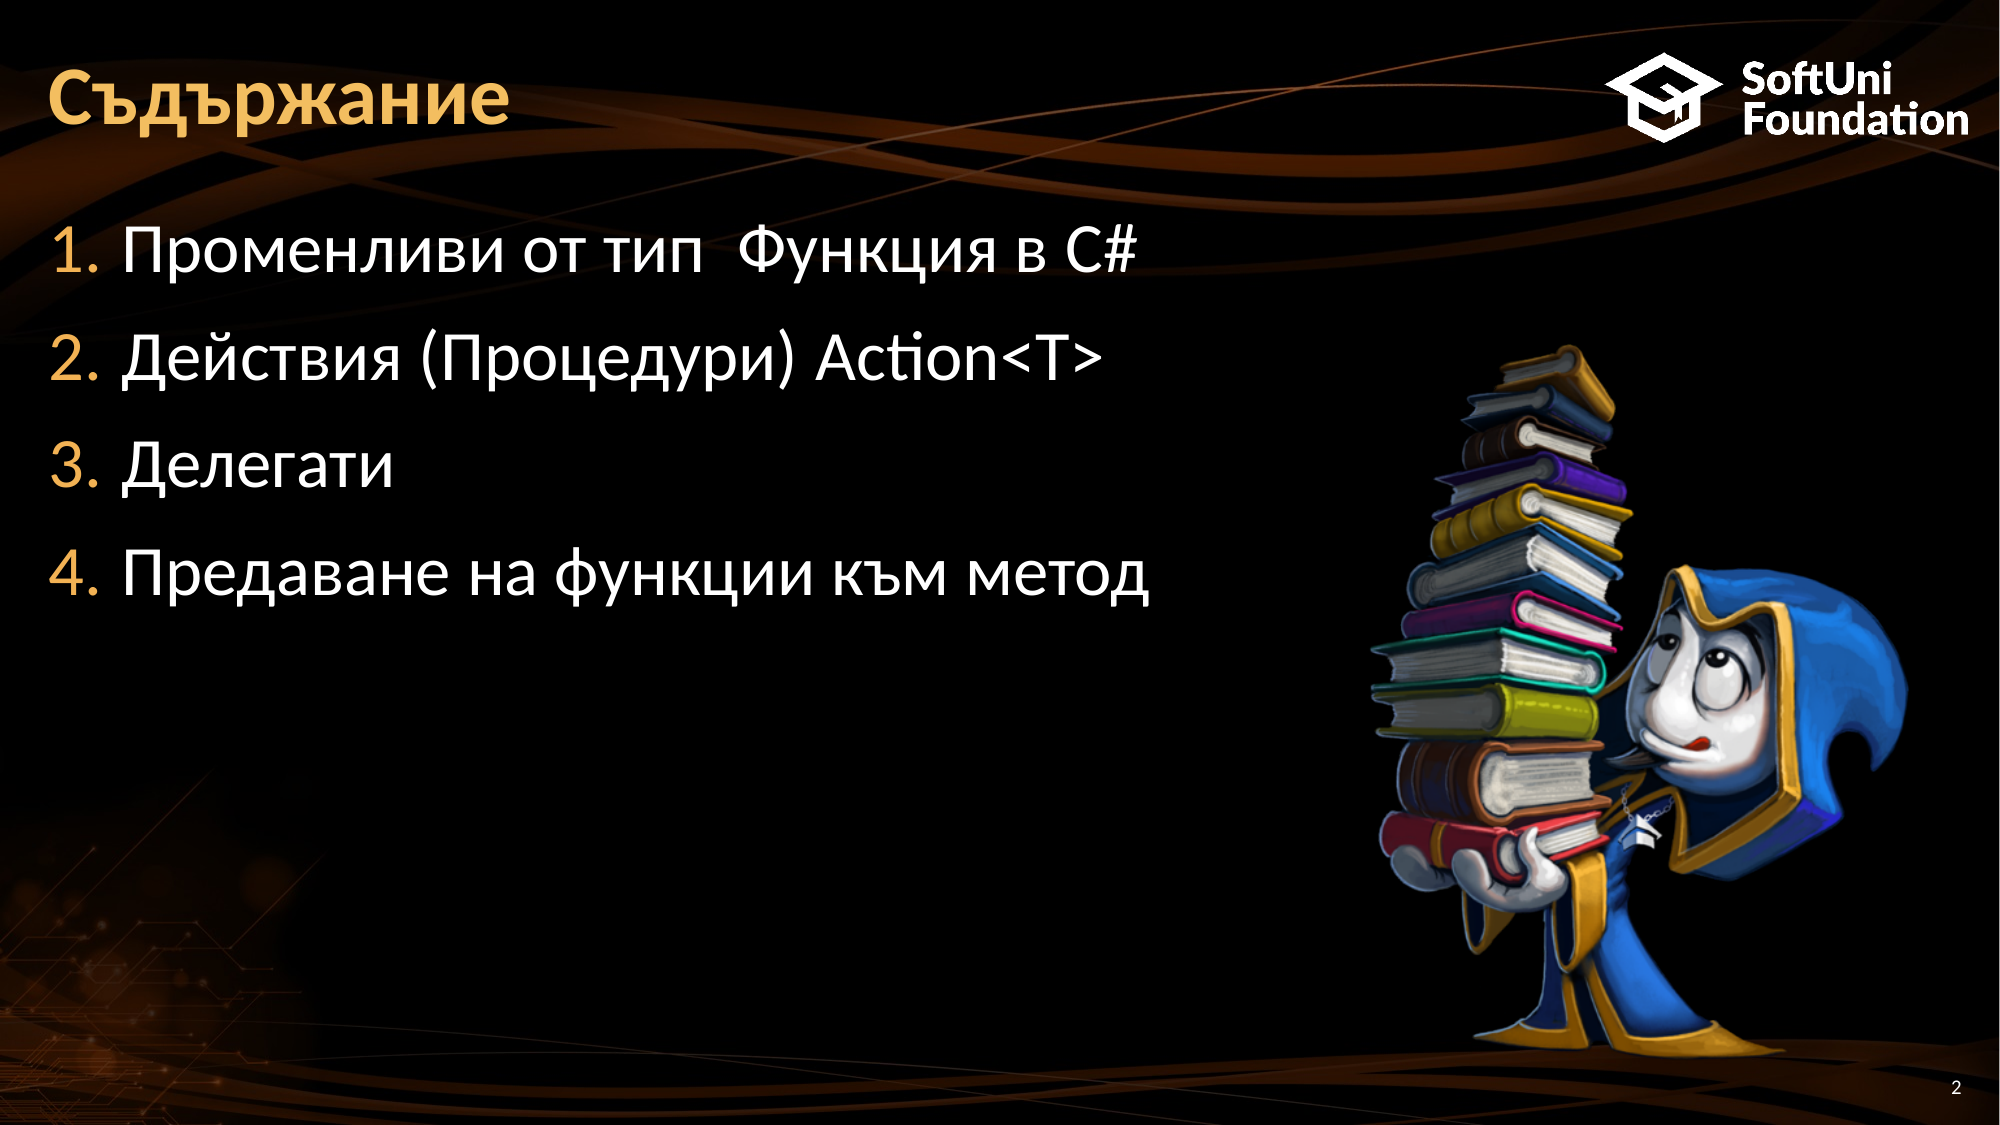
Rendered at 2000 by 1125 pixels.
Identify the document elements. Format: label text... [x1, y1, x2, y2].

picture [0, 0, 2000, 1125]
title Съдържание [30, 6, 1602, 189]
list Променливи от тип Функция в C# Действия (Процедури) Action<T> Делегати Предаване на функции към метод [31, 195, 1968, 1103]
